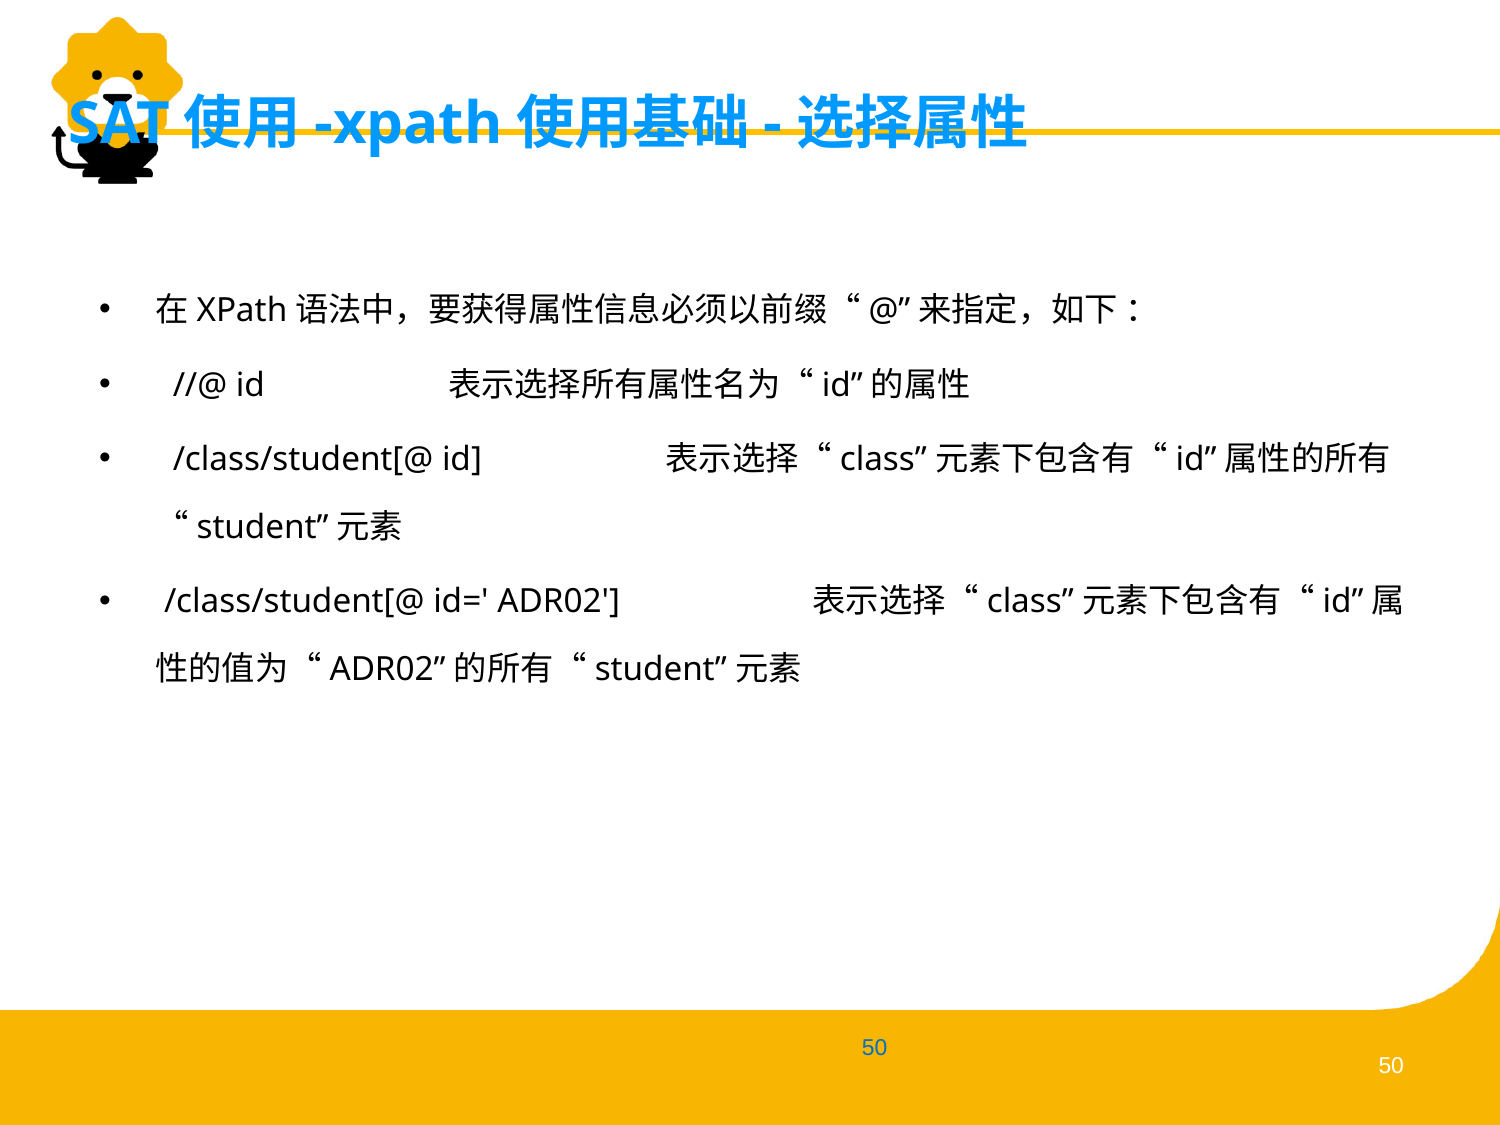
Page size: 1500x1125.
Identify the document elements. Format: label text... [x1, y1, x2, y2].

picture [0, 0, 1500, 1125]
title SAT使用-xpath使用基础-选择属性 [53, 78, 1404, 197]
list 在XPath语法中，要获得属性信息必须以前缀“@”来指定，如下 ： //@ id 表示选择所有属性名为“id”的属性 /class/student[@ id] 表示选择“class”元素下包含有“id”属性的所有“student”元素 /class/student[@ id=' ADR02'] 表示选择“class”元素下包含有“id”属性的值为“ADR02”的所有“student”元素 [84, 252, 1422, 975]
text_box 49 [847, 1025, 1469, 1086]
